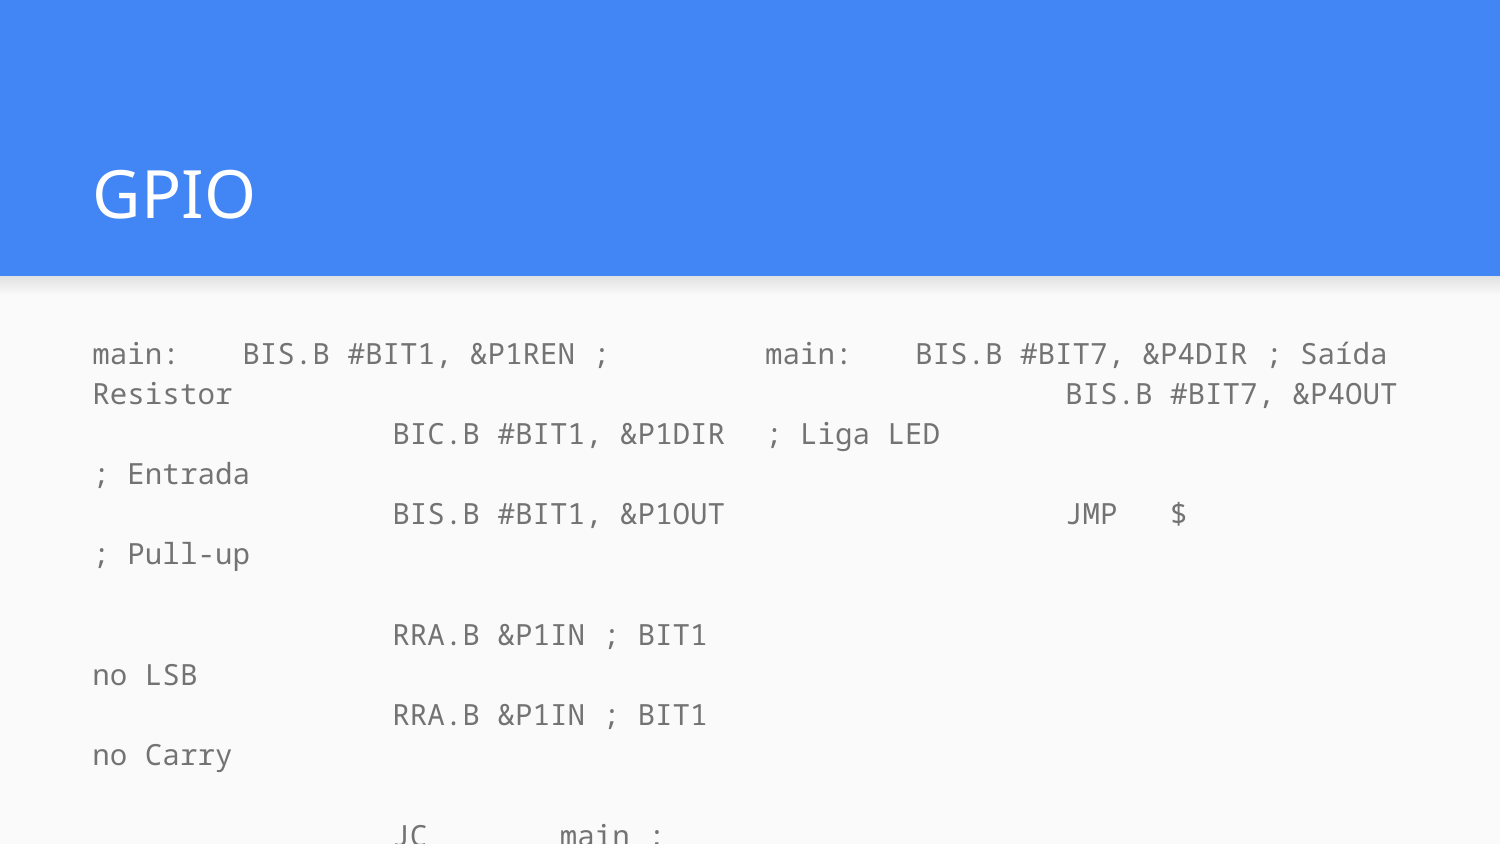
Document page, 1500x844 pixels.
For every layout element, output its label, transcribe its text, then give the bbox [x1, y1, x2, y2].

list main: BIS.B #BIT7, &P4DIR ; Saída BIS.B #BIT7, &P4OUT ; Liga LED JMP $ [750, 314, 1423, 760]
list main: BIS.B #BIT1, &P1REN ; Resistor BIC.B #BIT1, &P1DIR ; Entrada BIS.B #BIT1, &P1OUT ; Pull-up RRA.B &P1IN ; BIT1 no LSB RRA.B &P1IN ; BIT1 no Carry JC main ; Pula enquanto ler ; 1 JMP $ [77, 314, 750, 760]
title GPIO [77, 121, 1427, 248]
